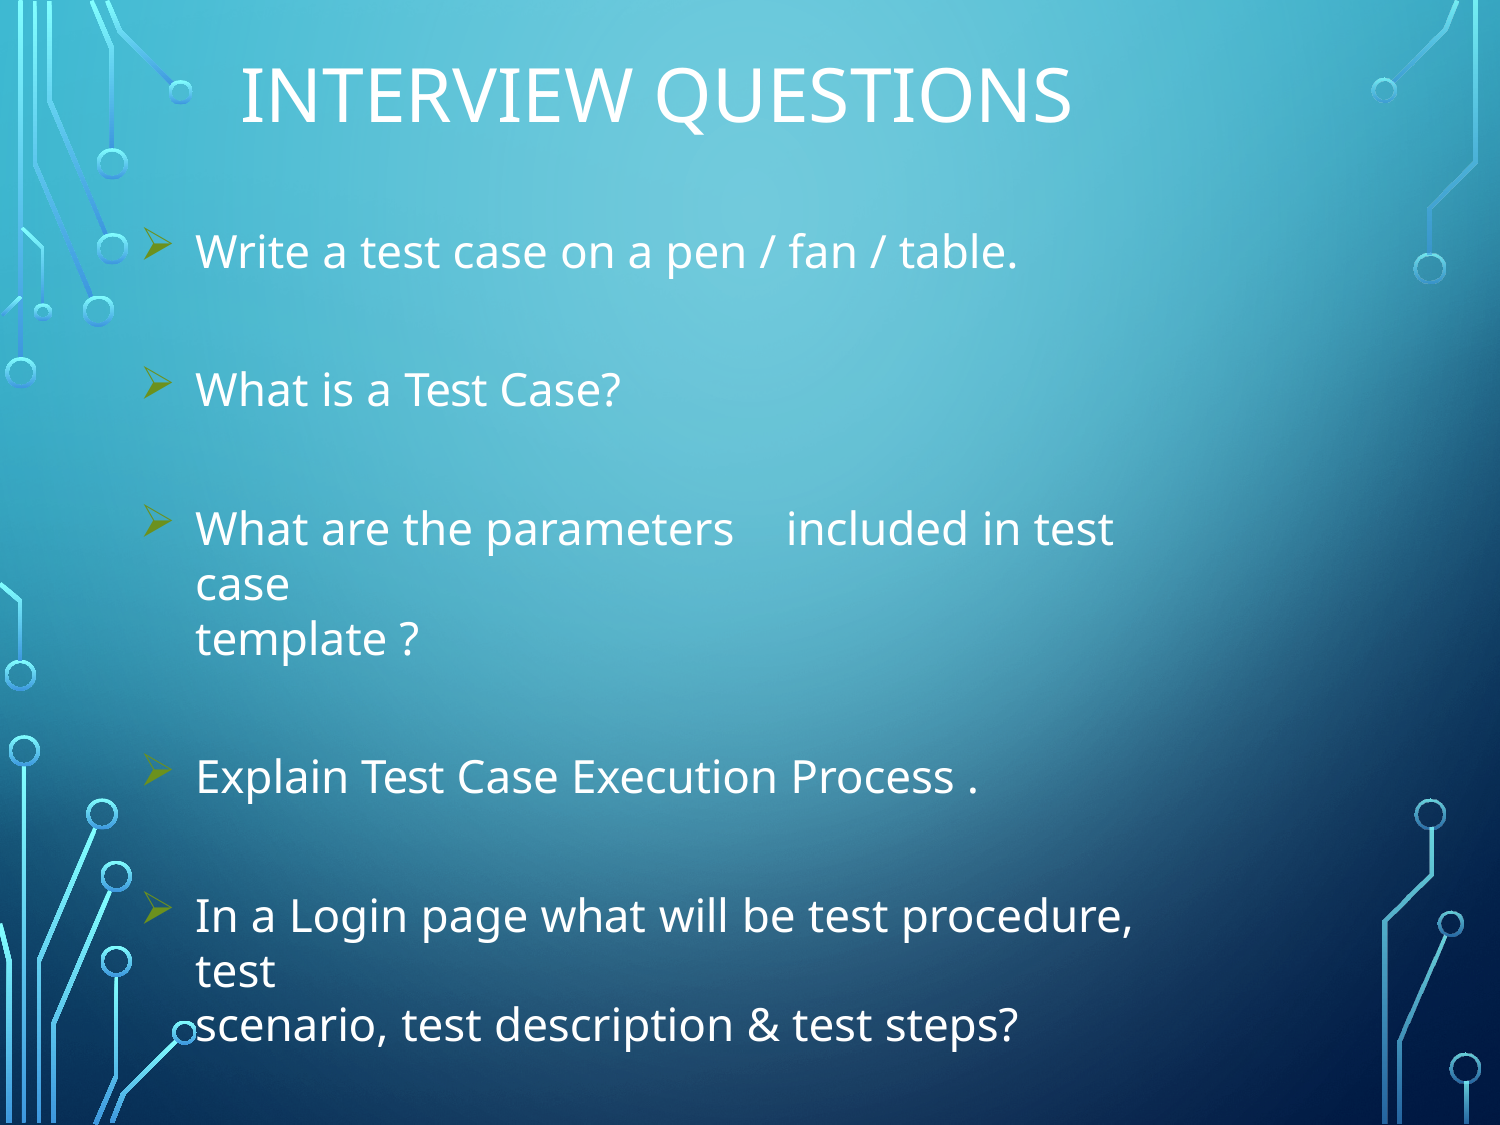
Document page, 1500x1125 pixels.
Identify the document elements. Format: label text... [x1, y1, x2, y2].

title Interview questions [225, 0, 1444, 220]
text_box Write a test case on a pen / fan / table. What is a Test Case? What are the parameters included in test case template ? Explain Test Case Execution Process . In a Login page what will be test procedure, test scenario, test description & test steps? [137, 220, 1169, 1052]
